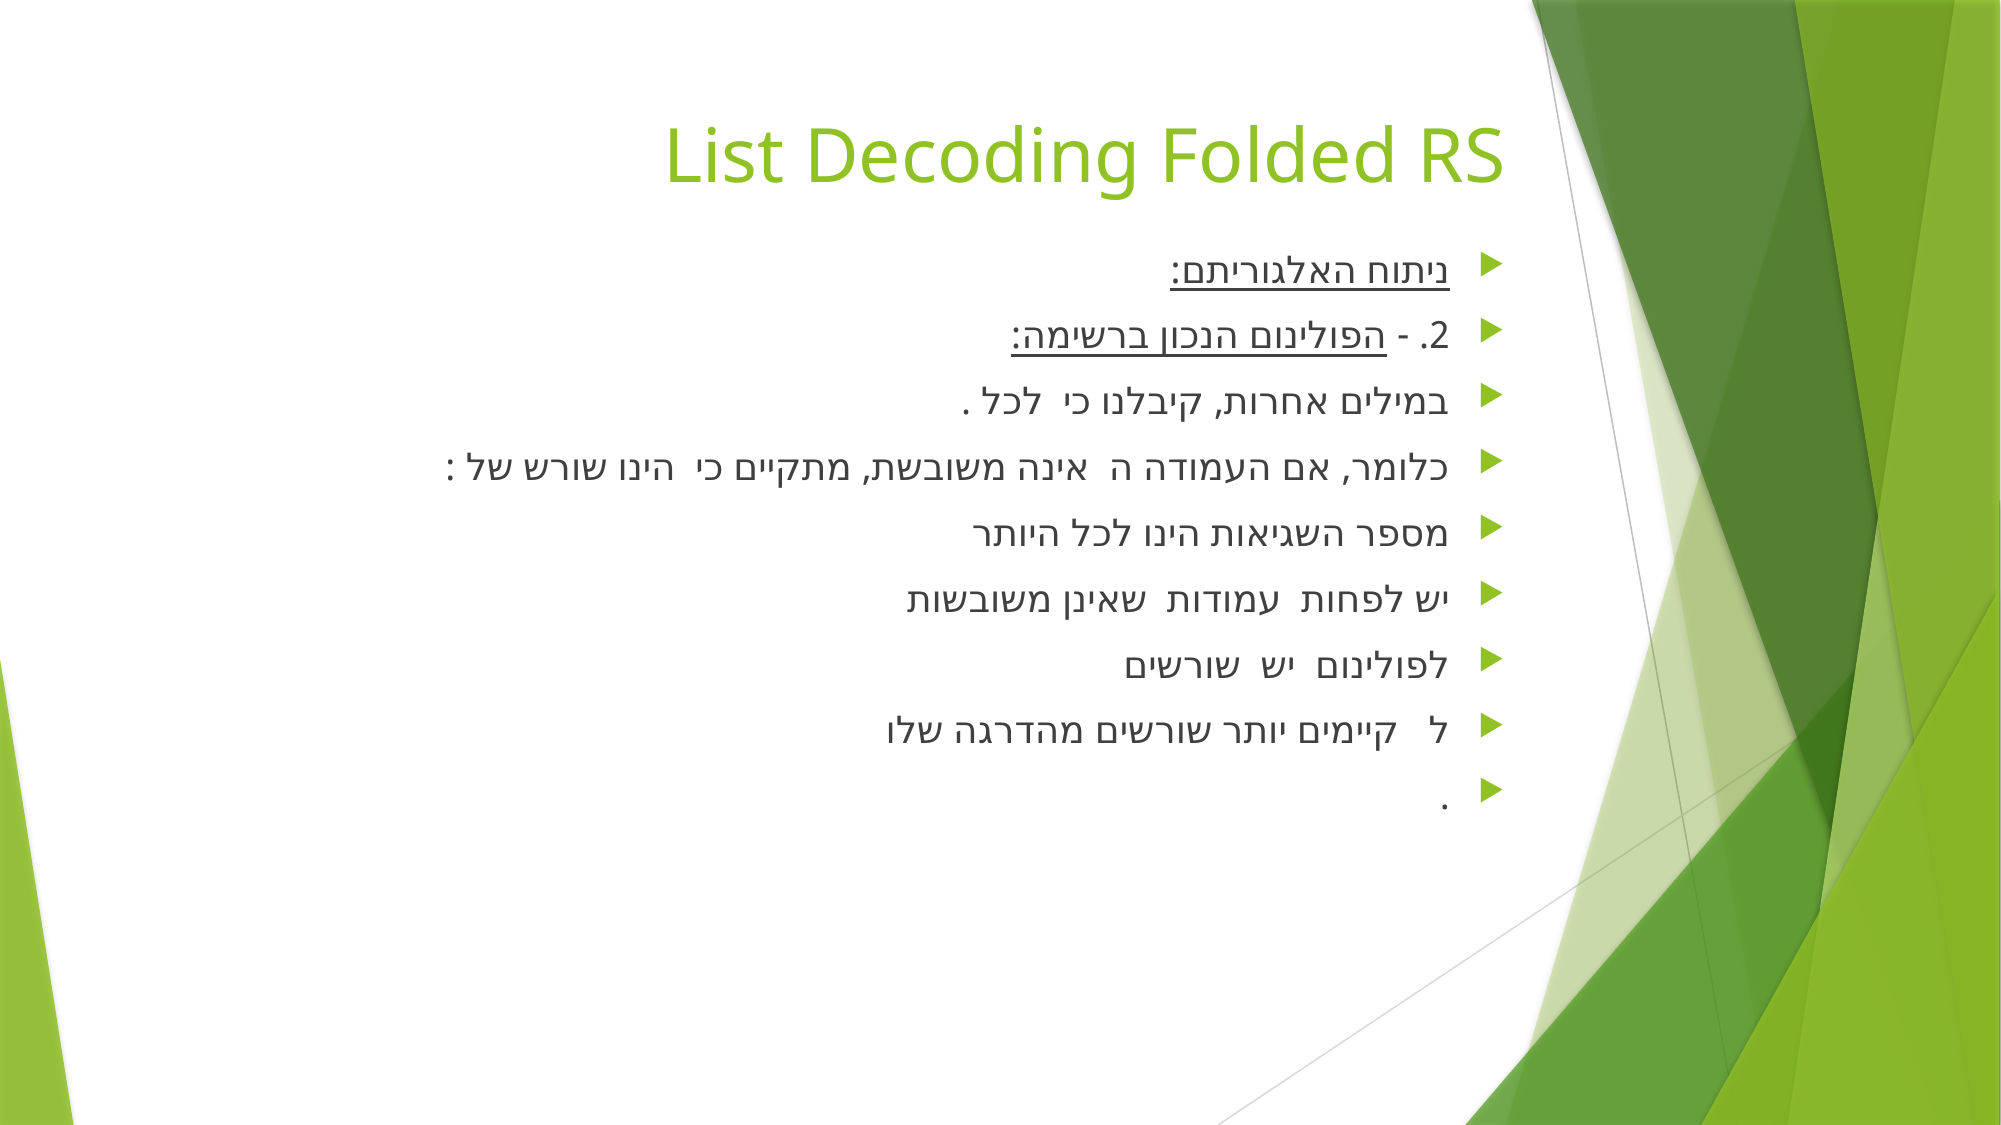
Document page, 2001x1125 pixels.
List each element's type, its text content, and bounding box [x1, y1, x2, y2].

title List Decoding Folded RS [111, 99, 1522, 317]
